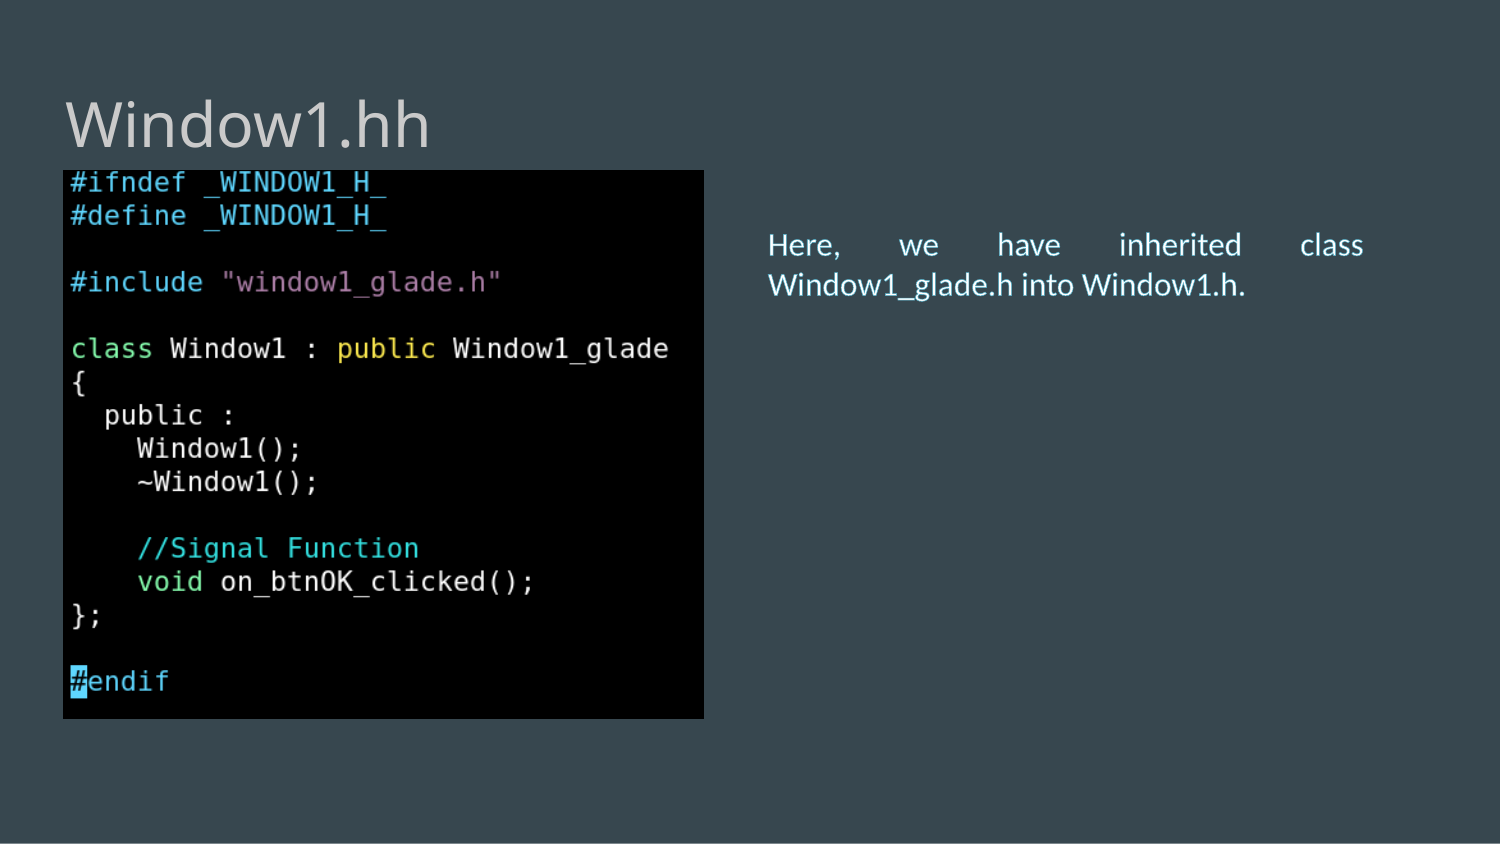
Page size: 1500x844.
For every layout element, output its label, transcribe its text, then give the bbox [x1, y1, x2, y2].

title Window1.hh [63, 82, 611, 168]
picture [62, 169, 705, 720]
text_box Here, we have inherited class Window1_glade.h into Window1.h. [753, 214, 1380, 310]
